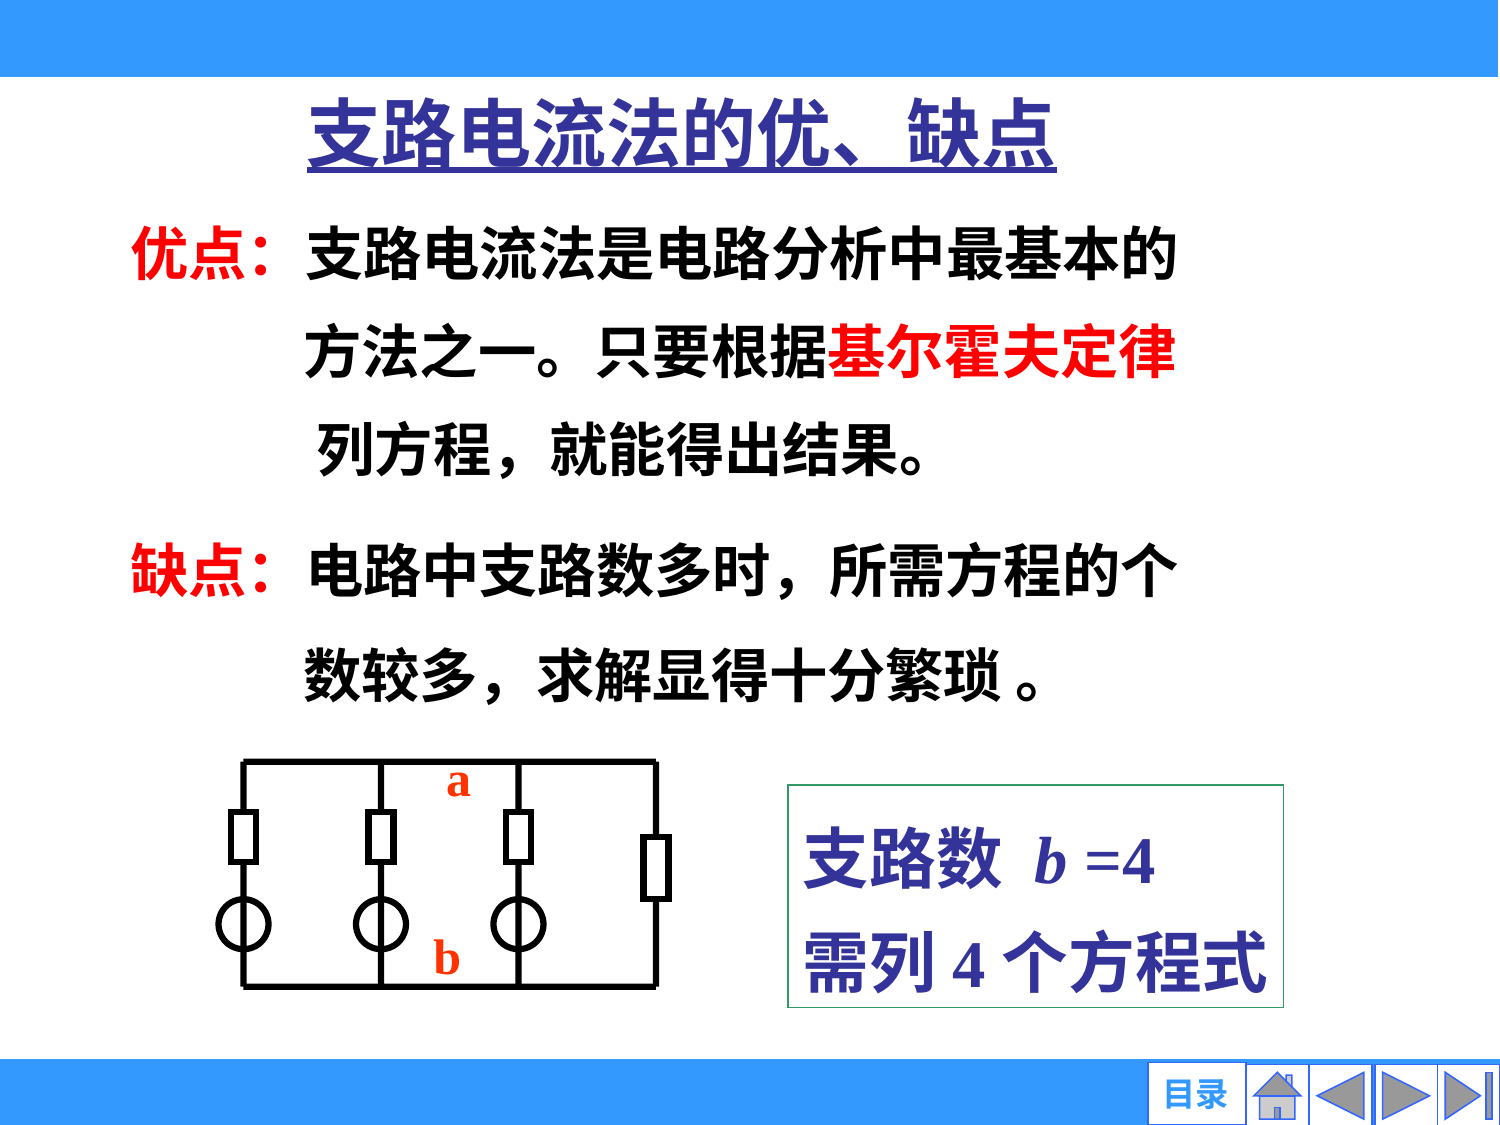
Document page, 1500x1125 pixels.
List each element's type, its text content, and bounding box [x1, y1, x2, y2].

text_box 优点：支路电流法是电路分析中最基本的 方法之一。只要根据基尔霍夫定律 列方程，就能得出结果。 [115, 182, 1400, 491]
text_box 缺点：电路中支路数多时，所需方程的个 数较多，求解显得十分繁琐 。 [115, 491, 1194, 717]
text_box 支路电流法的优、缺点 [292, 79, 1072, 182]
text_box 支路数 b =4 需列4个方程式 [788, 785, 1284, 1008]
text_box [218, 739, 669, 993]
